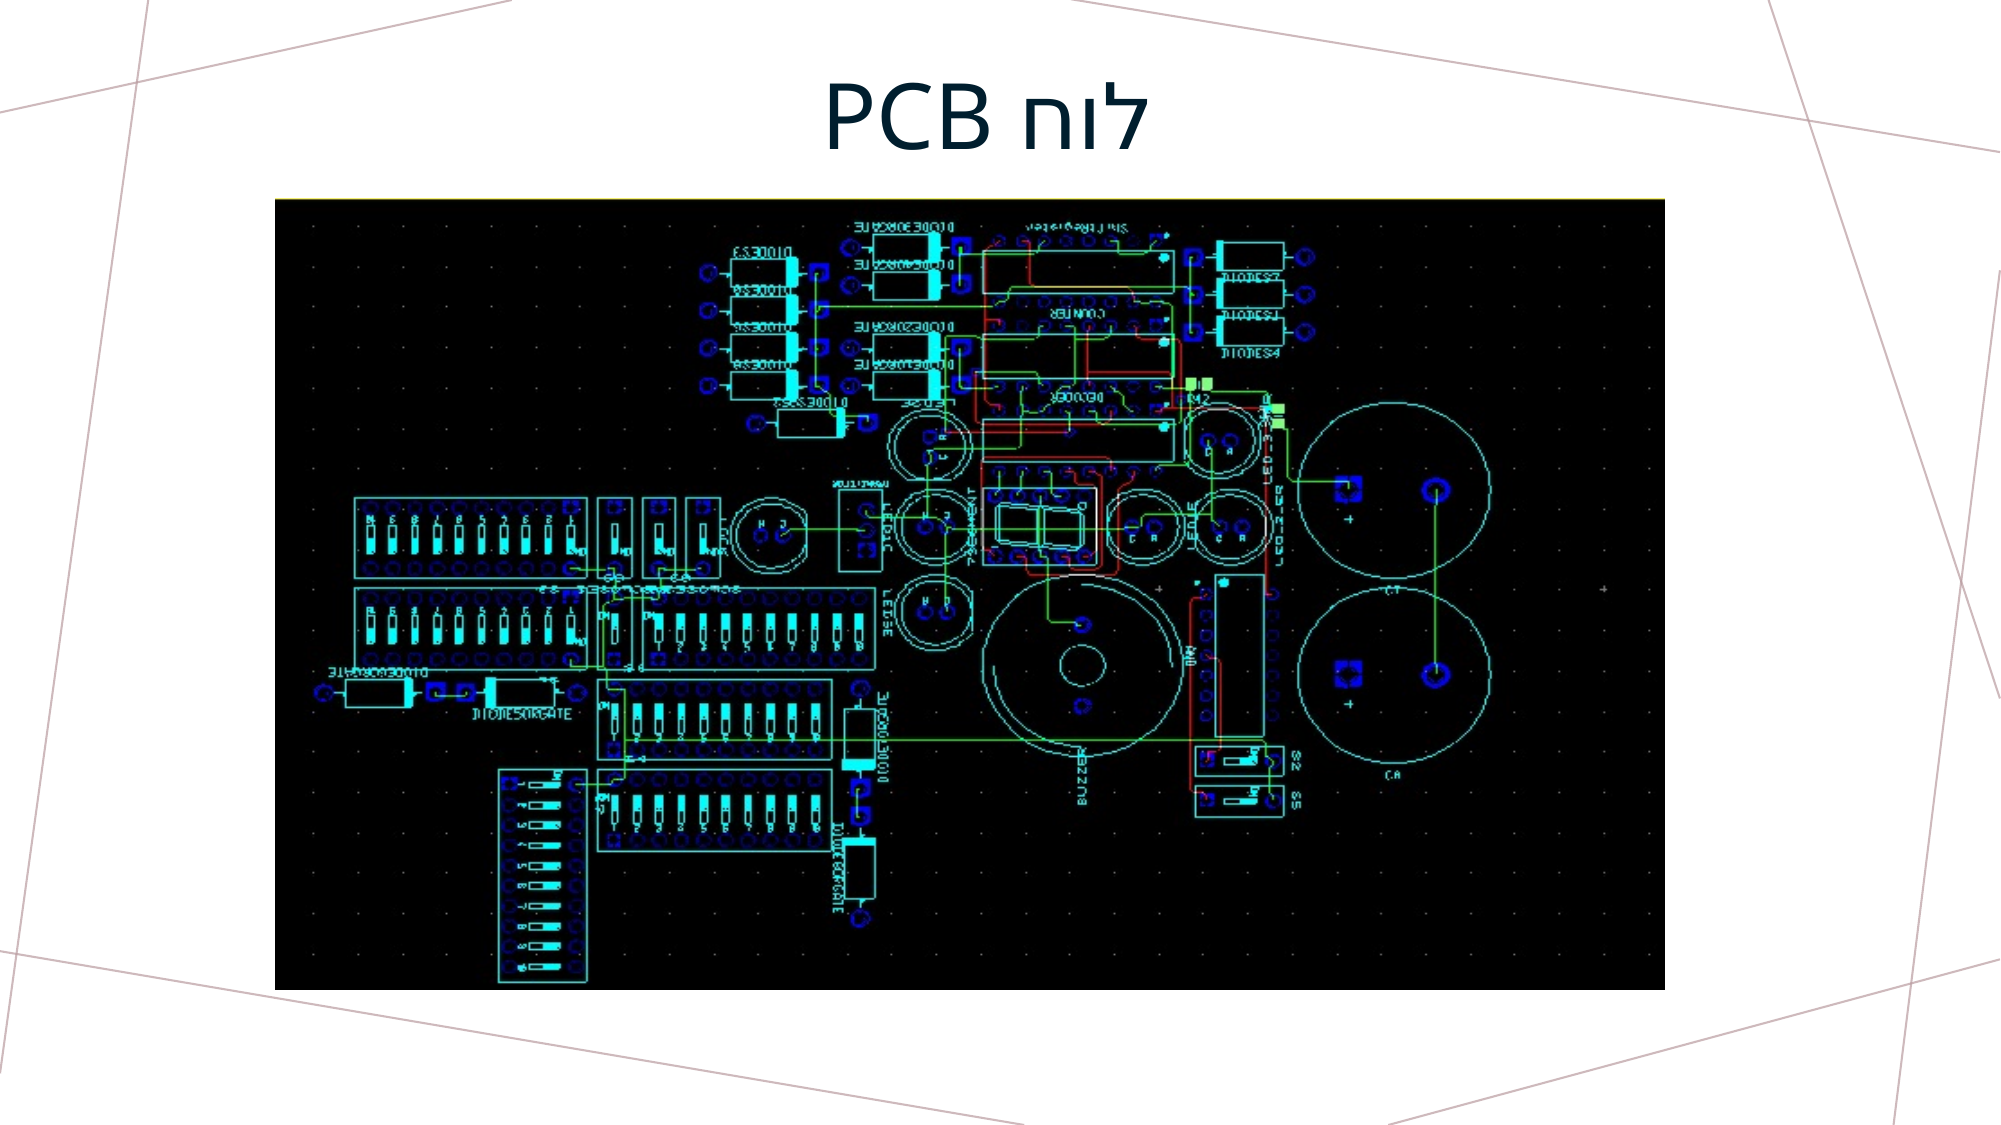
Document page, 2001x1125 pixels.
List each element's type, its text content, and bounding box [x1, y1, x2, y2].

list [274, 198, 1665, 990]
title PCB לוח [187, 0, 1813, 227]
